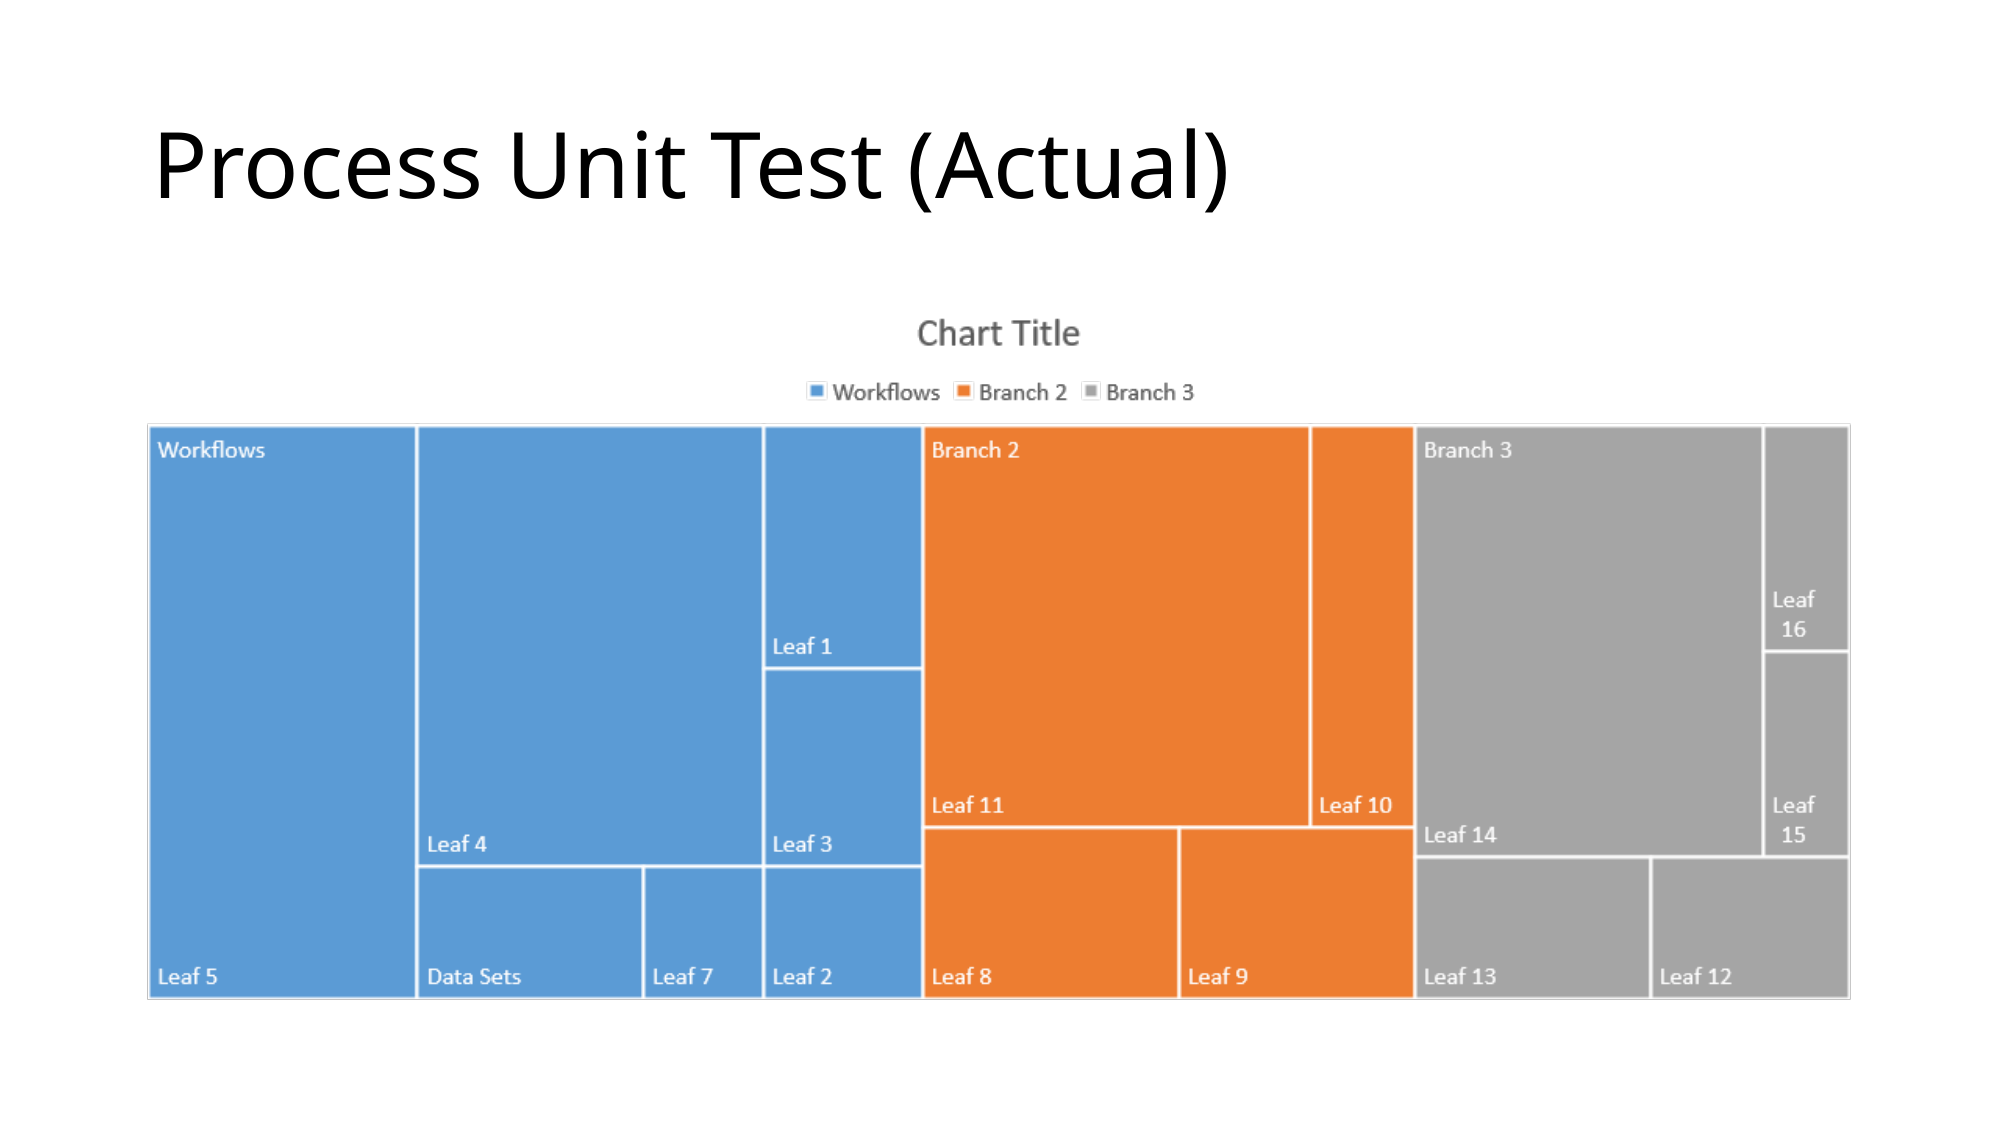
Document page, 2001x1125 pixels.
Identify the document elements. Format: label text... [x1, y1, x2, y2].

picture [137, 299, 1863, 1014]
title Process Unit Test (Actual) [137, 59, 1863, 278]
